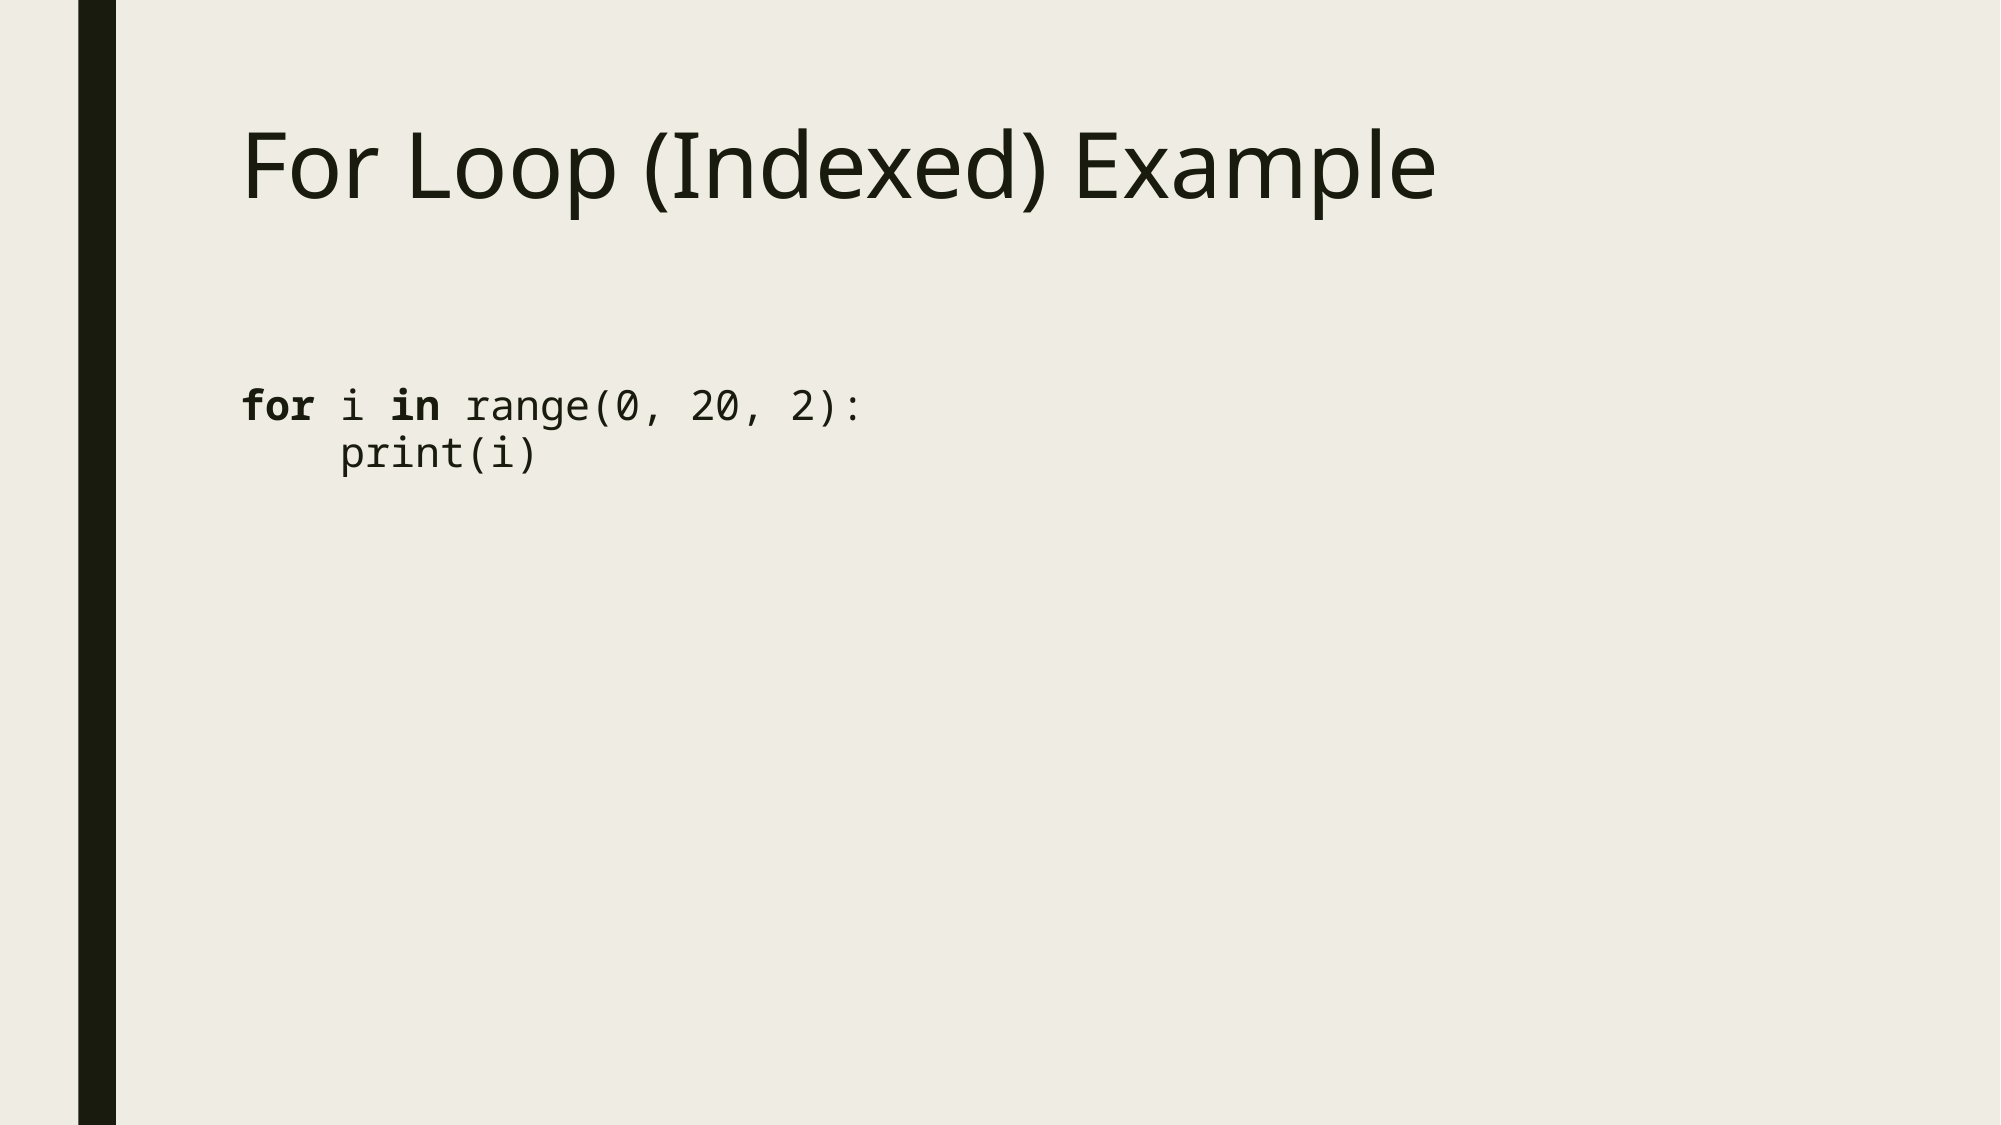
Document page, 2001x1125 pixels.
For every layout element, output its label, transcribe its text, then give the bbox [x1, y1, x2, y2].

list for i in range(0, 20, 2): print(i) [225, 375, 1800, 963]
title For Loop (Indexed) Example [225, 112, 1800, 357]
